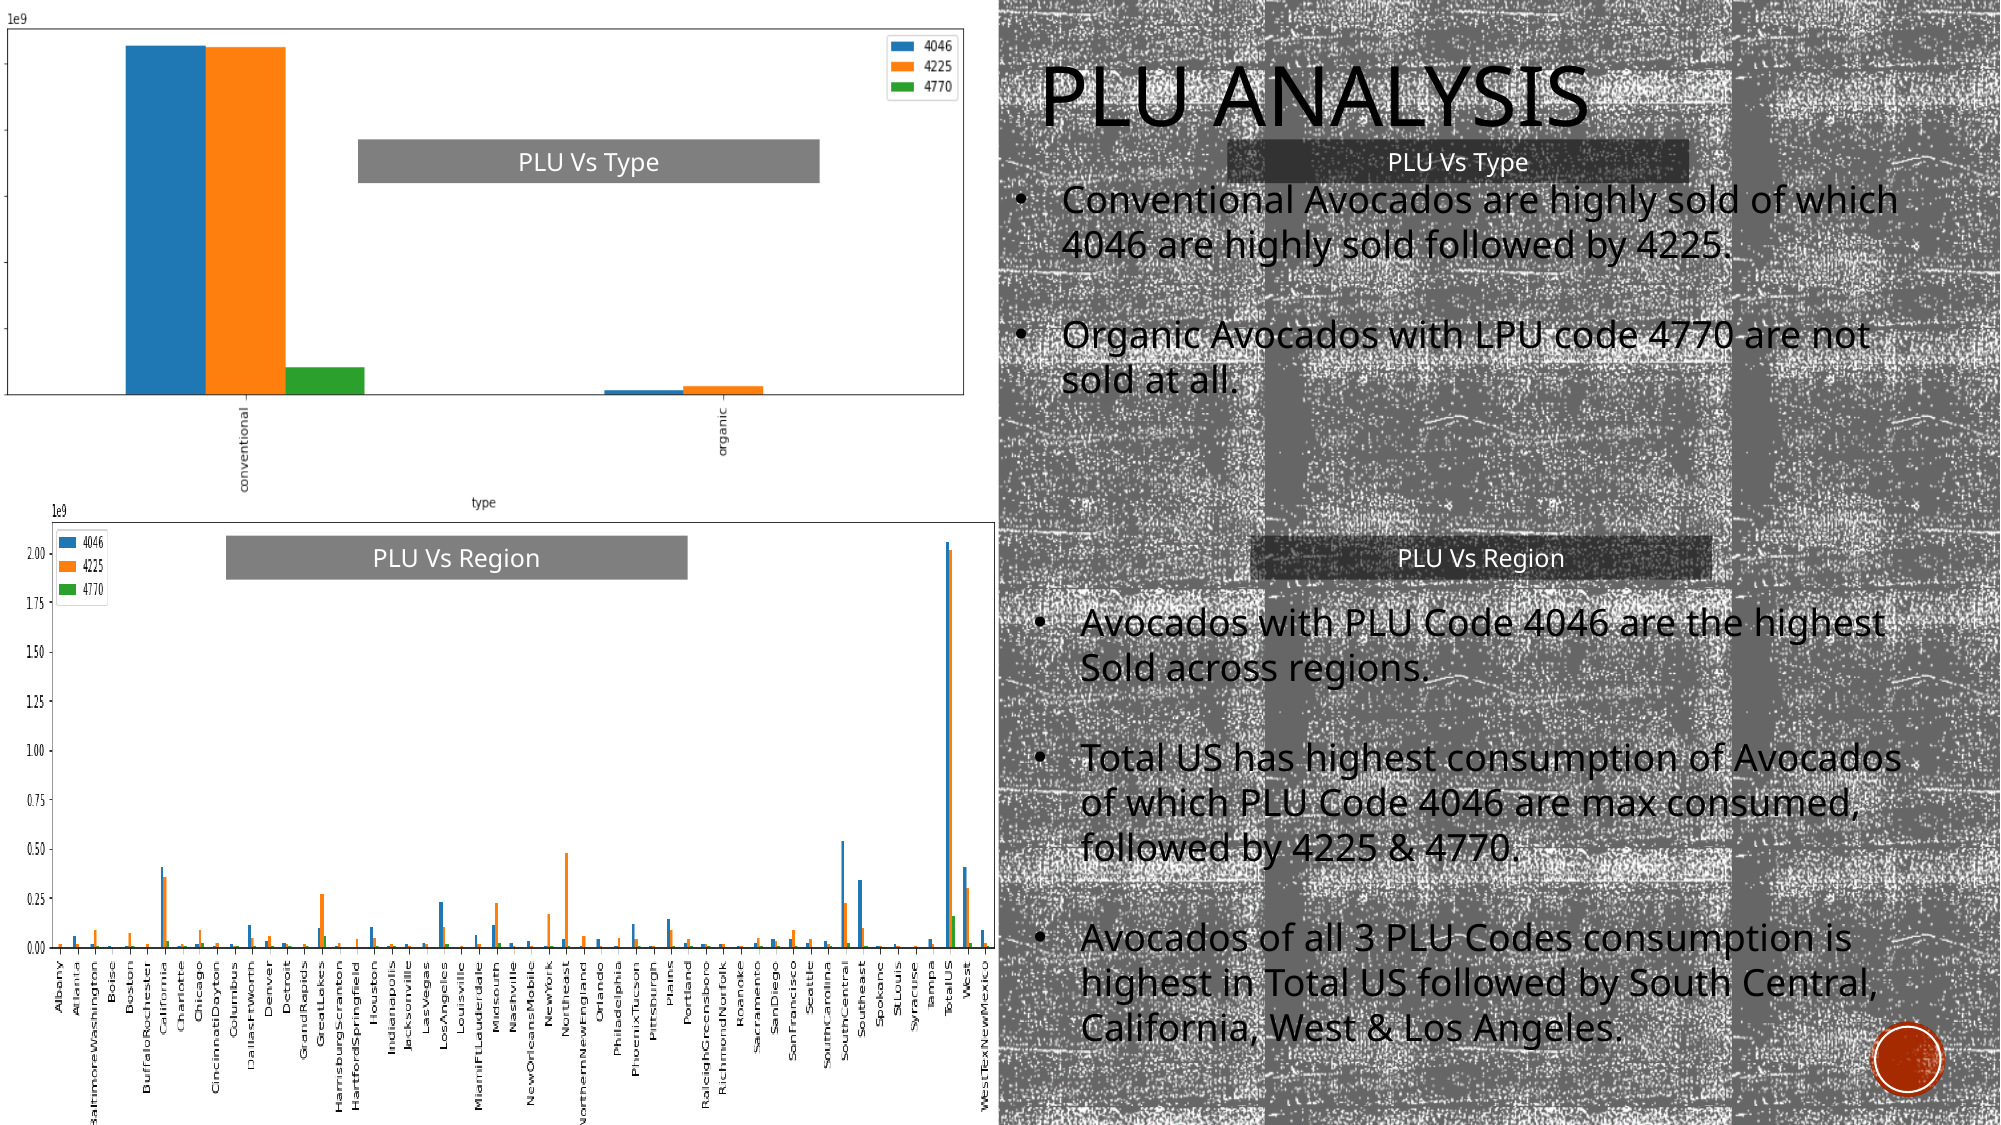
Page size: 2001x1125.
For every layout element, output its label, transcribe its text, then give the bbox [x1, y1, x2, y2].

text_box Conventional Avocados are highly sold of which 4046 are highly sold followed by 4225. Organic Avocados with LPU code 4770 are not sold at all. [999, 168, 1922, 409]
title PLU Analysis [1023, 11, 1893, 168]
text_box PLU Vs Region [1250, 535, 1713, 580]
picture [0, 4, 999, 1125]
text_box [1872, 1024, 1944, 1096]
text_box [997, 0, 2000, 1125]
text_box Avocados with PLU Code 4046 are the highest Sold across regions. Total US has highest consumption of Avocados of which PLU Code 4046 are max consumed, followed by 4225 & 4770. Avocados of all 3 PLU Codes consumption is highest in Total US followed by South Central, California, West & Los Angeles. [1018, 591, 1941, 1057]
text_box PLU Vs Type [1227, 139, 1690, 184]
